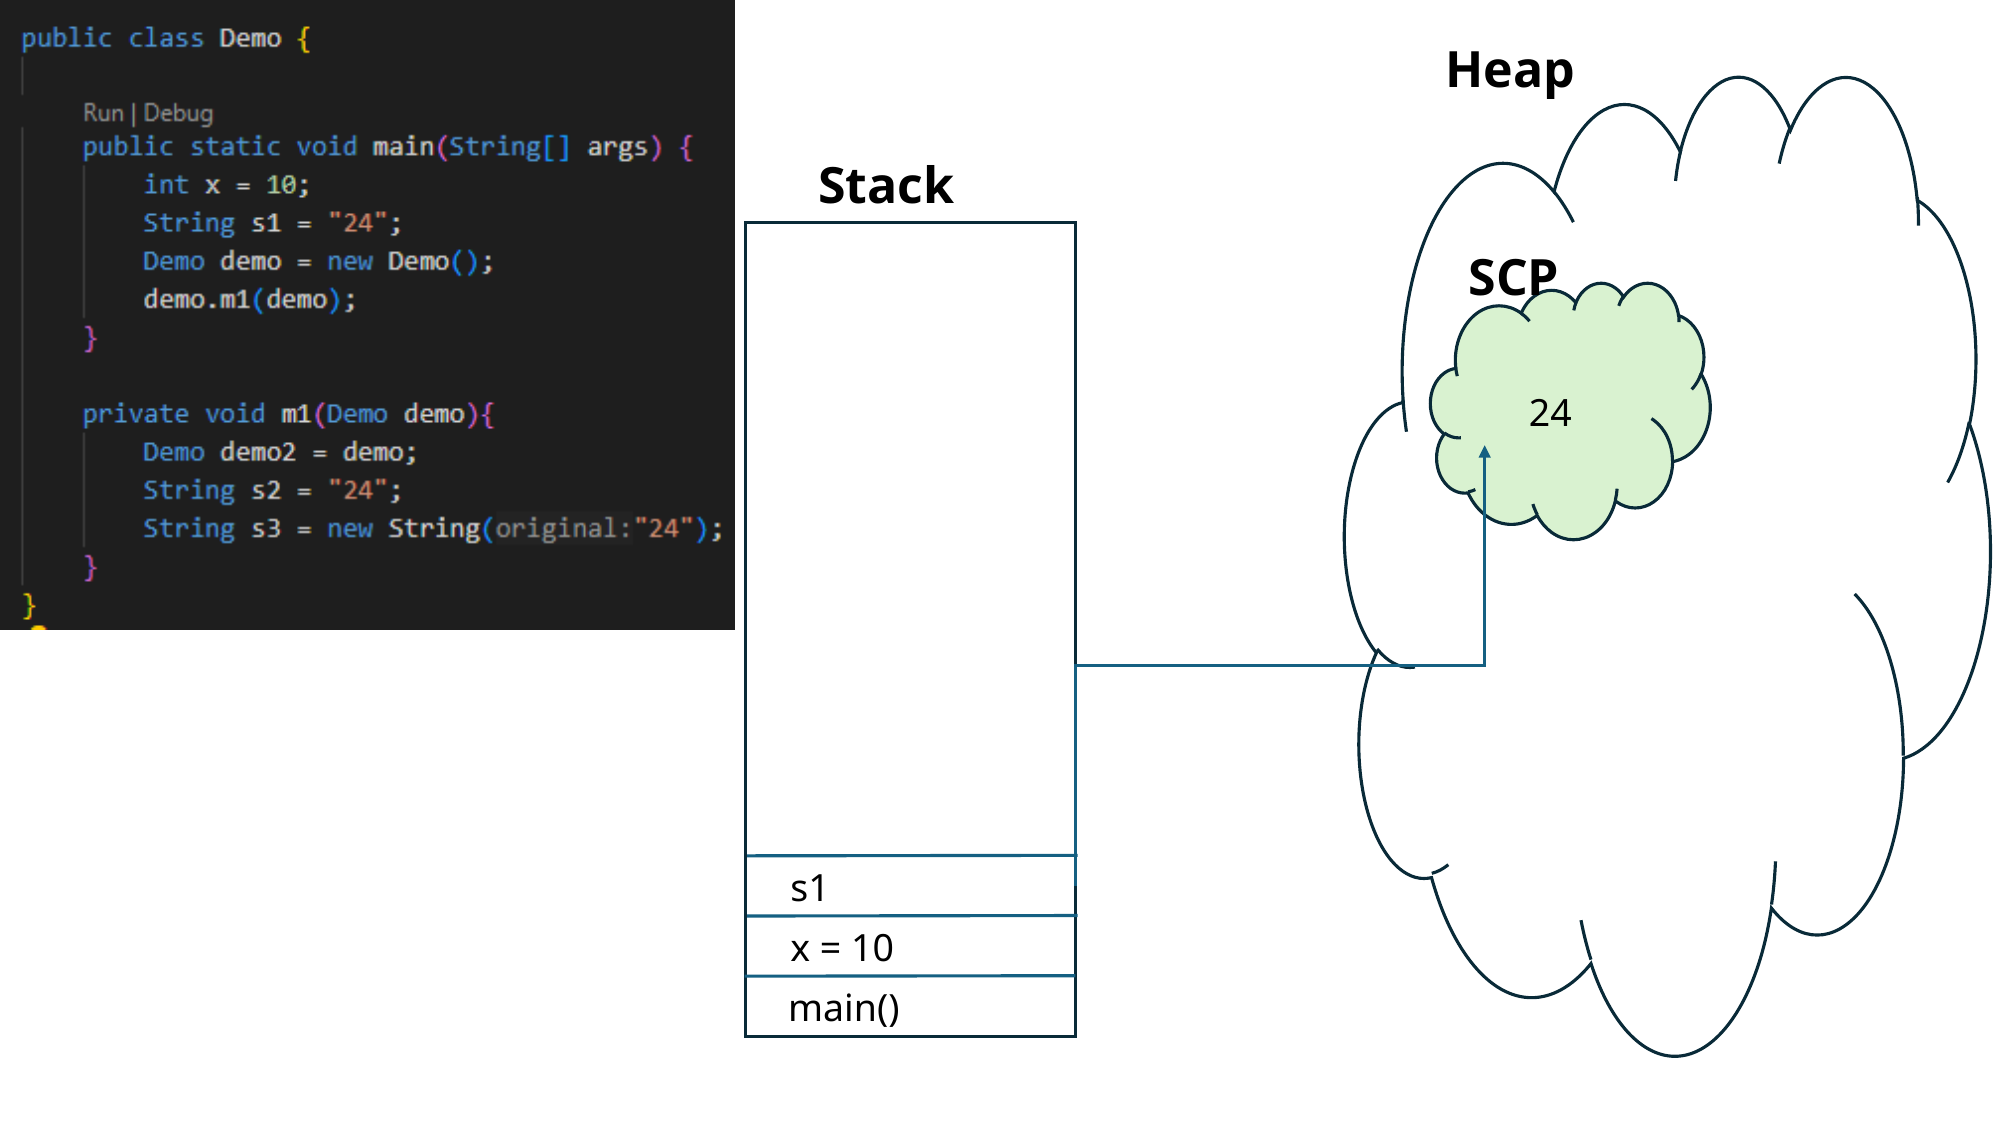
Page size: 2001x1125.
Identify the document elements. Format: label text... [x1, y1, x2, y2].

text_box Heap [1430, 30, 1629, 105]
text_box main() [773, 978, 971, 1037]
text_box x = 10 [775, 918, 974, 975]
text_box s1 [775, 858, 974, 914]
text_box Stack [803, 145, 1001, 221]
text_box [1428, 282, 1707, 542]
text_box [1074, 444, 1486, 887]
text_box [744, 918, 1077, 1038]
text_box [744, 221, 1077, 974]
text_box [1360, 75, 1993, 1058]
text_box SCP [1453, 238, 1652, 314]
text_box 24 [1513, 381, 1712, 442]
picture [0, 0, 736, 630]
